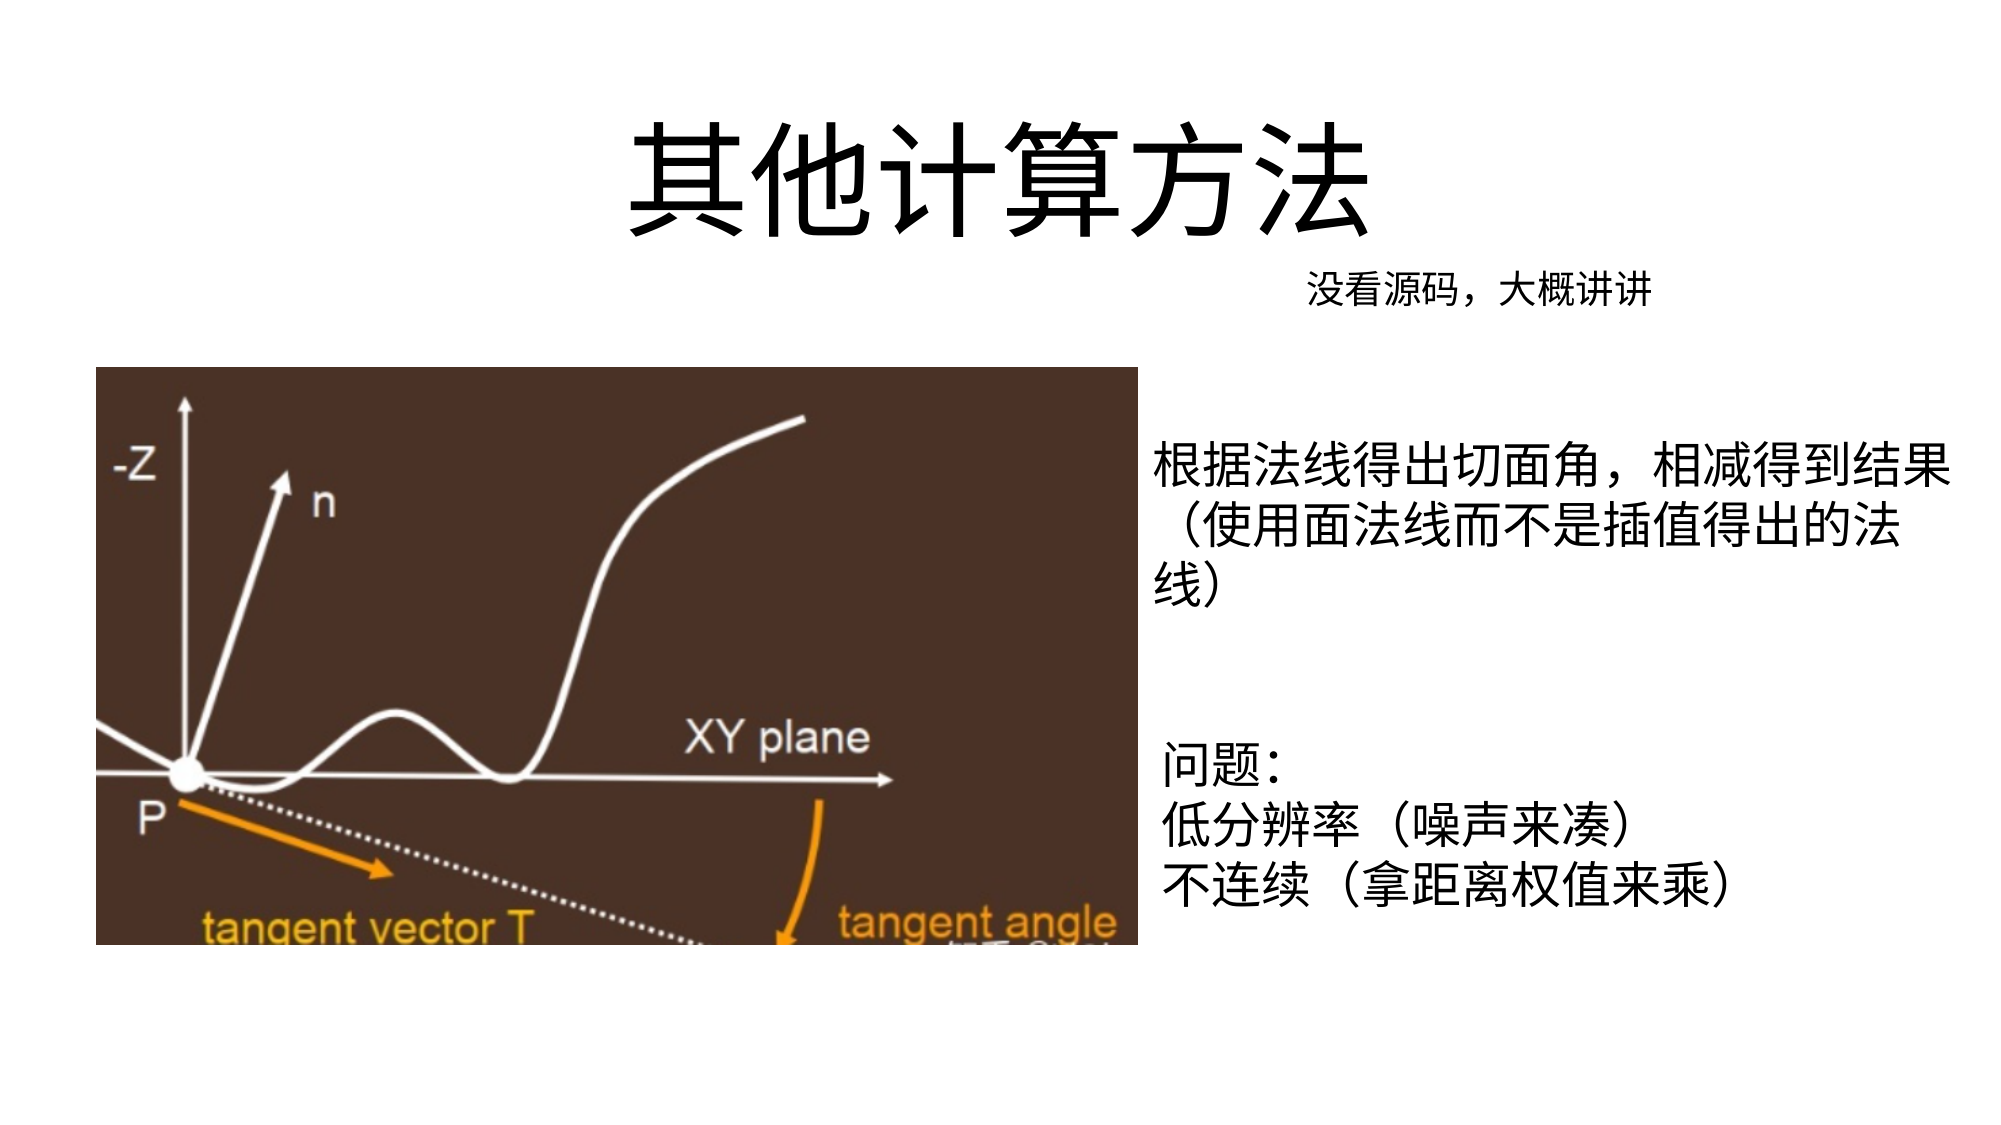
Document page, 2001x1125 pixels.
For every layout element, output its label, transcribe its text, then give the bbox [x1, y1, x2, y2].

text_box 根据法线得出切面角，相减得到结果 （使用面法线而不是插值得出的法线） [1138, 426, 2000, 621]
picture [96, 367, 1138, 945]
text_box 问题： 低分辨率（噪声来凑） 不连续（拿距离权值来乘） [1146, 726, 2000, 921]
title 其他计算方法 [249, 60, 1750, 263]
subtitle 没看源码，大概讲讲 [1146, 262, 1813, 320]
